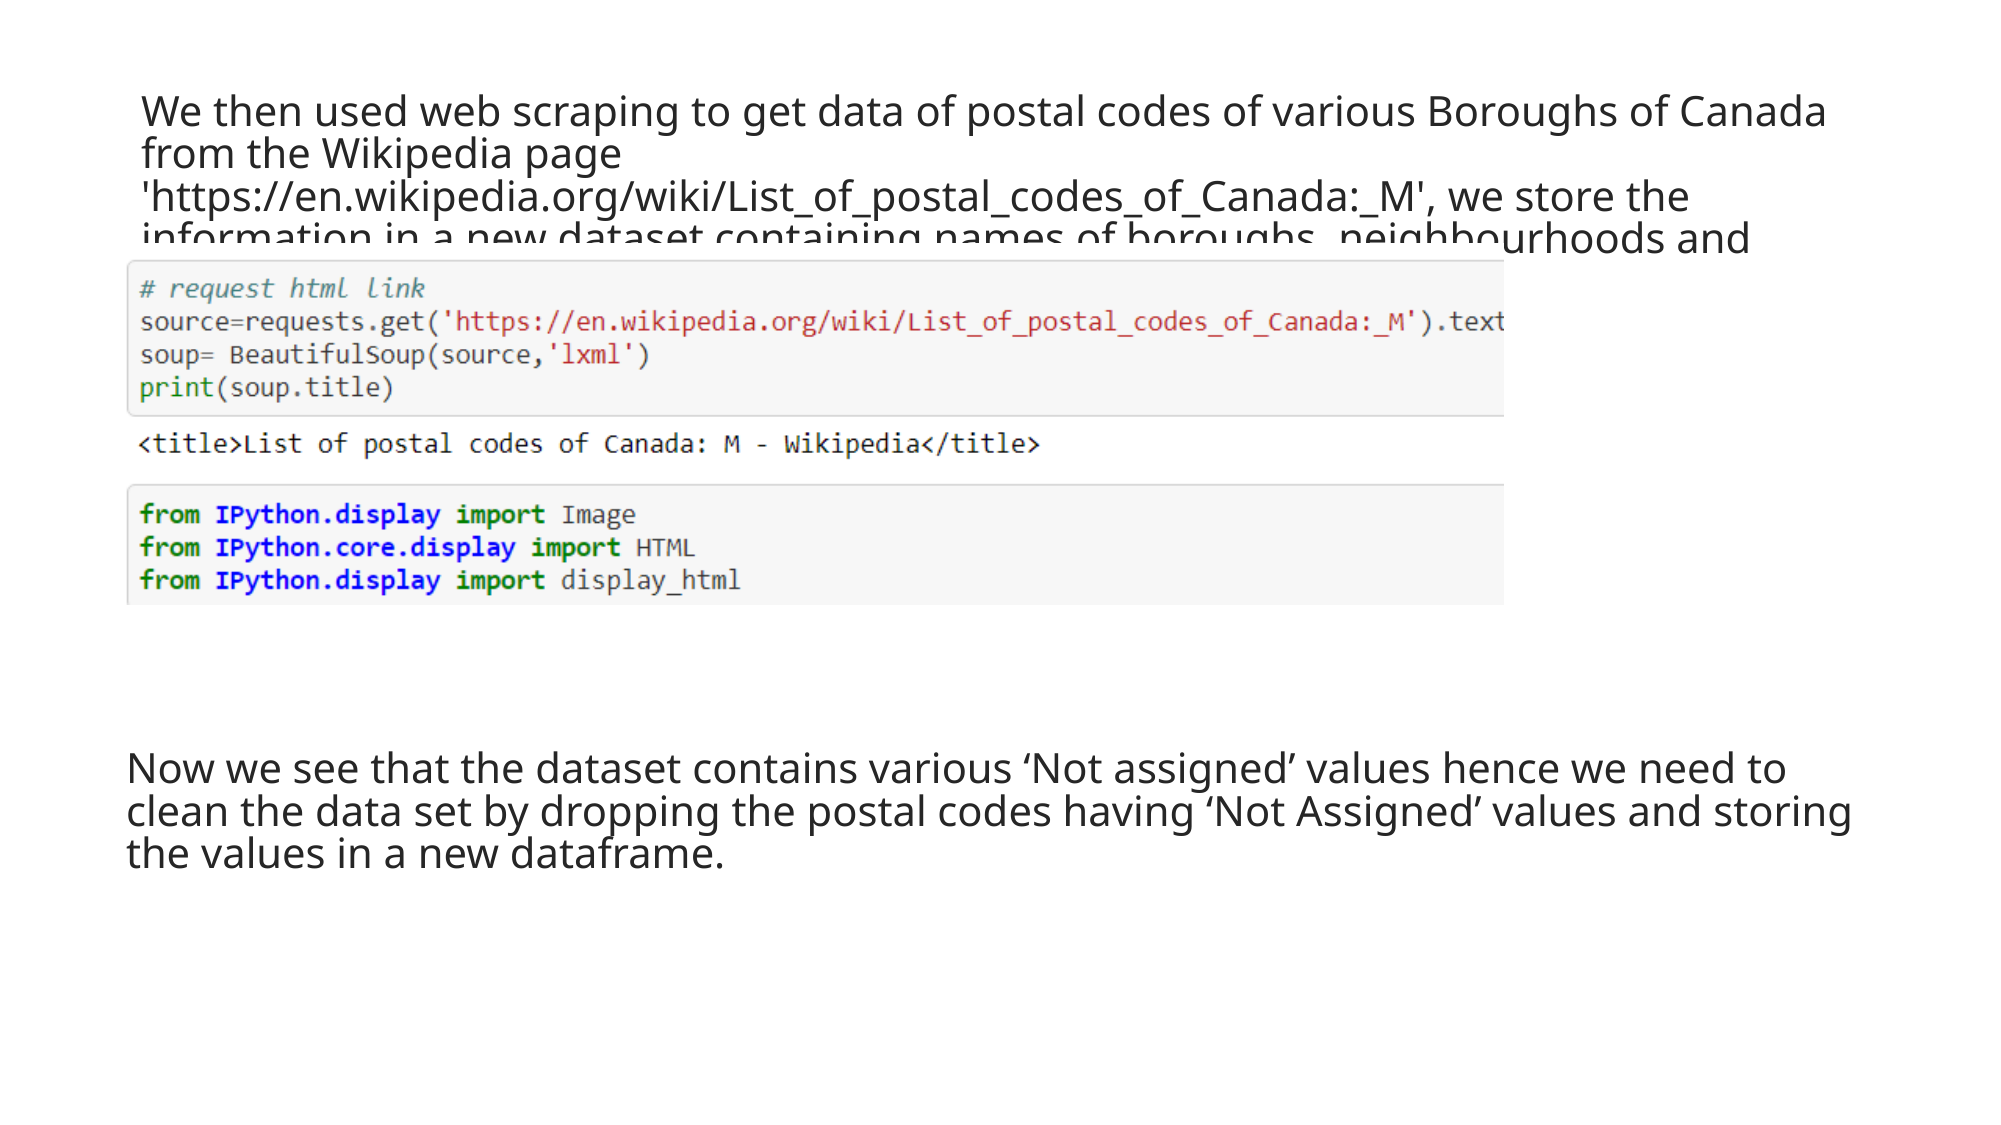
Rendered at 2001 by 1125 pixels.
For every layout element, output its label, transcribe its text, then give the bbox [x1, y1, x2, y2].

list We then used web scraping to get data of postal codes of various Boroughs of Canada from the Wikipedia page 'https://en.wikipedia.org/wiki/List_of_postal_codes_of_Canada:_M', we store the information in a new dataset containing names of boroughs, neighbourhoods and postal codes. Now we see that the dataset contains various ‘Not assigned’ values hence we need to clean the data set by dropping the postal codes having ‘Not Assigned’ values and storing the values in a new dataframe. [111, 84, 1876, 948]
picture [124, 243, 1504, 605]
